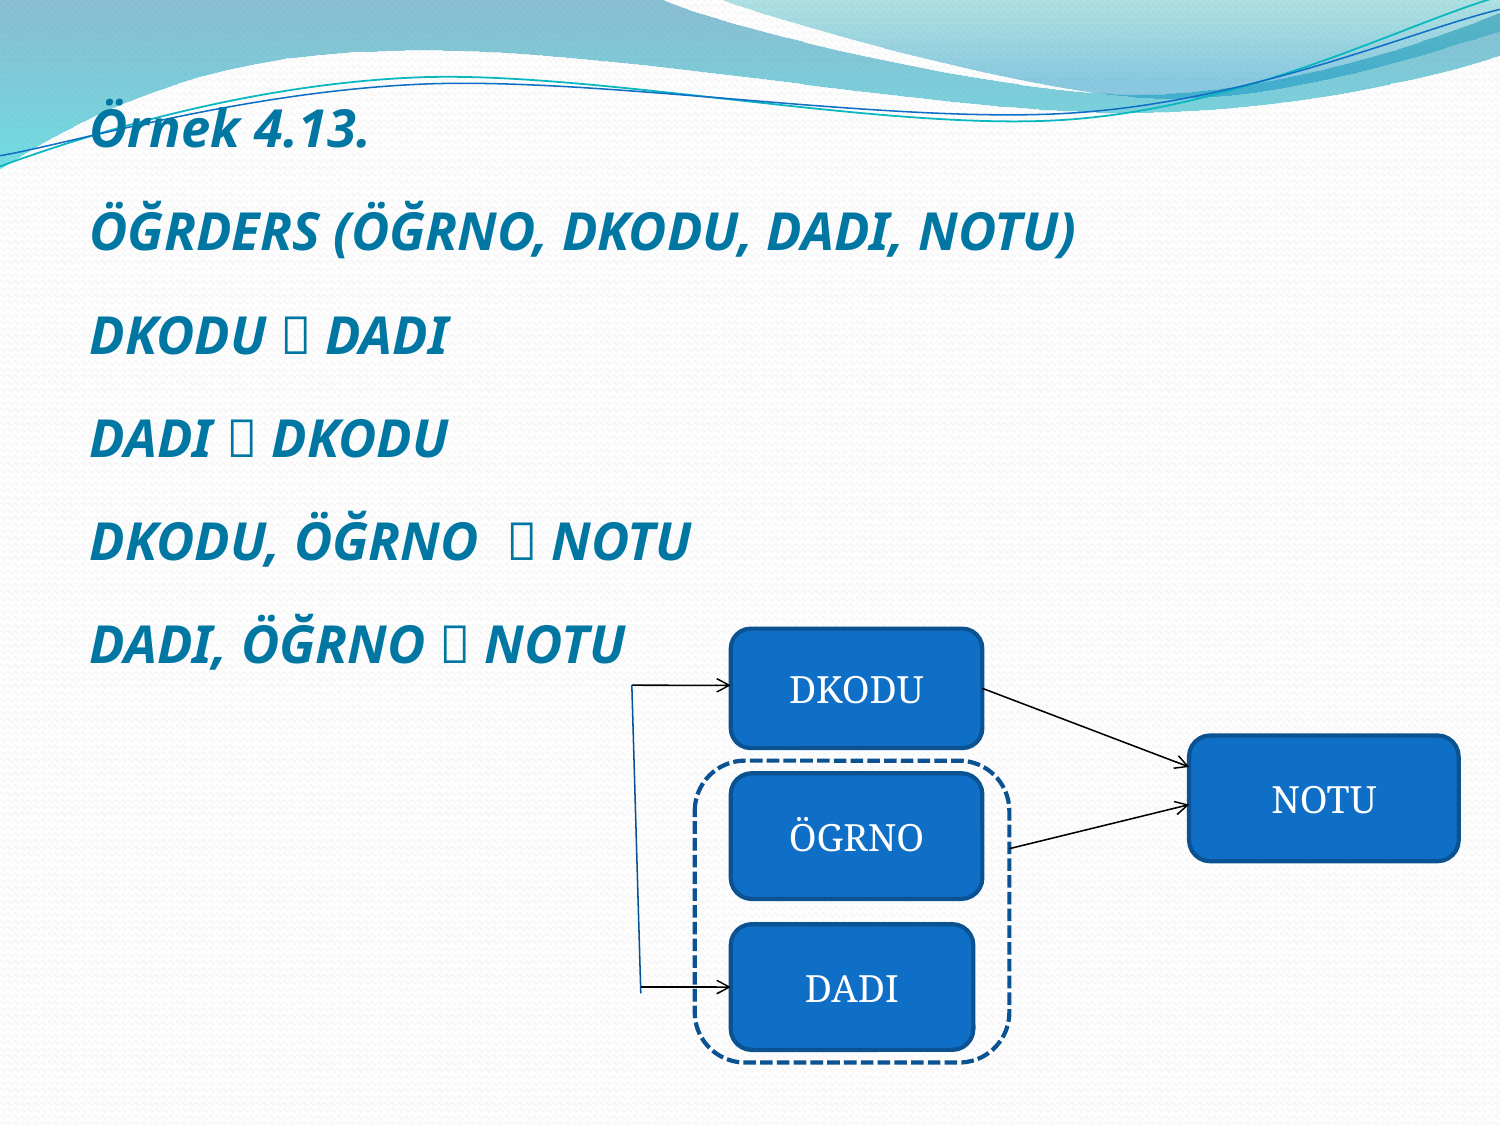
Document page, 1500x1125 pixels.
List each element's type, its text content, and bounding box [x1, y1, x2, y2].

list Örnek 4.13. ÖĞRDERS (ÖĞRNO, DKODU, DADI, NOTU) DKODU  DADI DADI  DKODU DKODU, ÖĞRNO  NOTU DADI, ÖĞRNO  NOTU [75, 78, 1376, 688]
text_box [625, 630, 631, 688]
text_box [631, 628, 1459, 1063]
